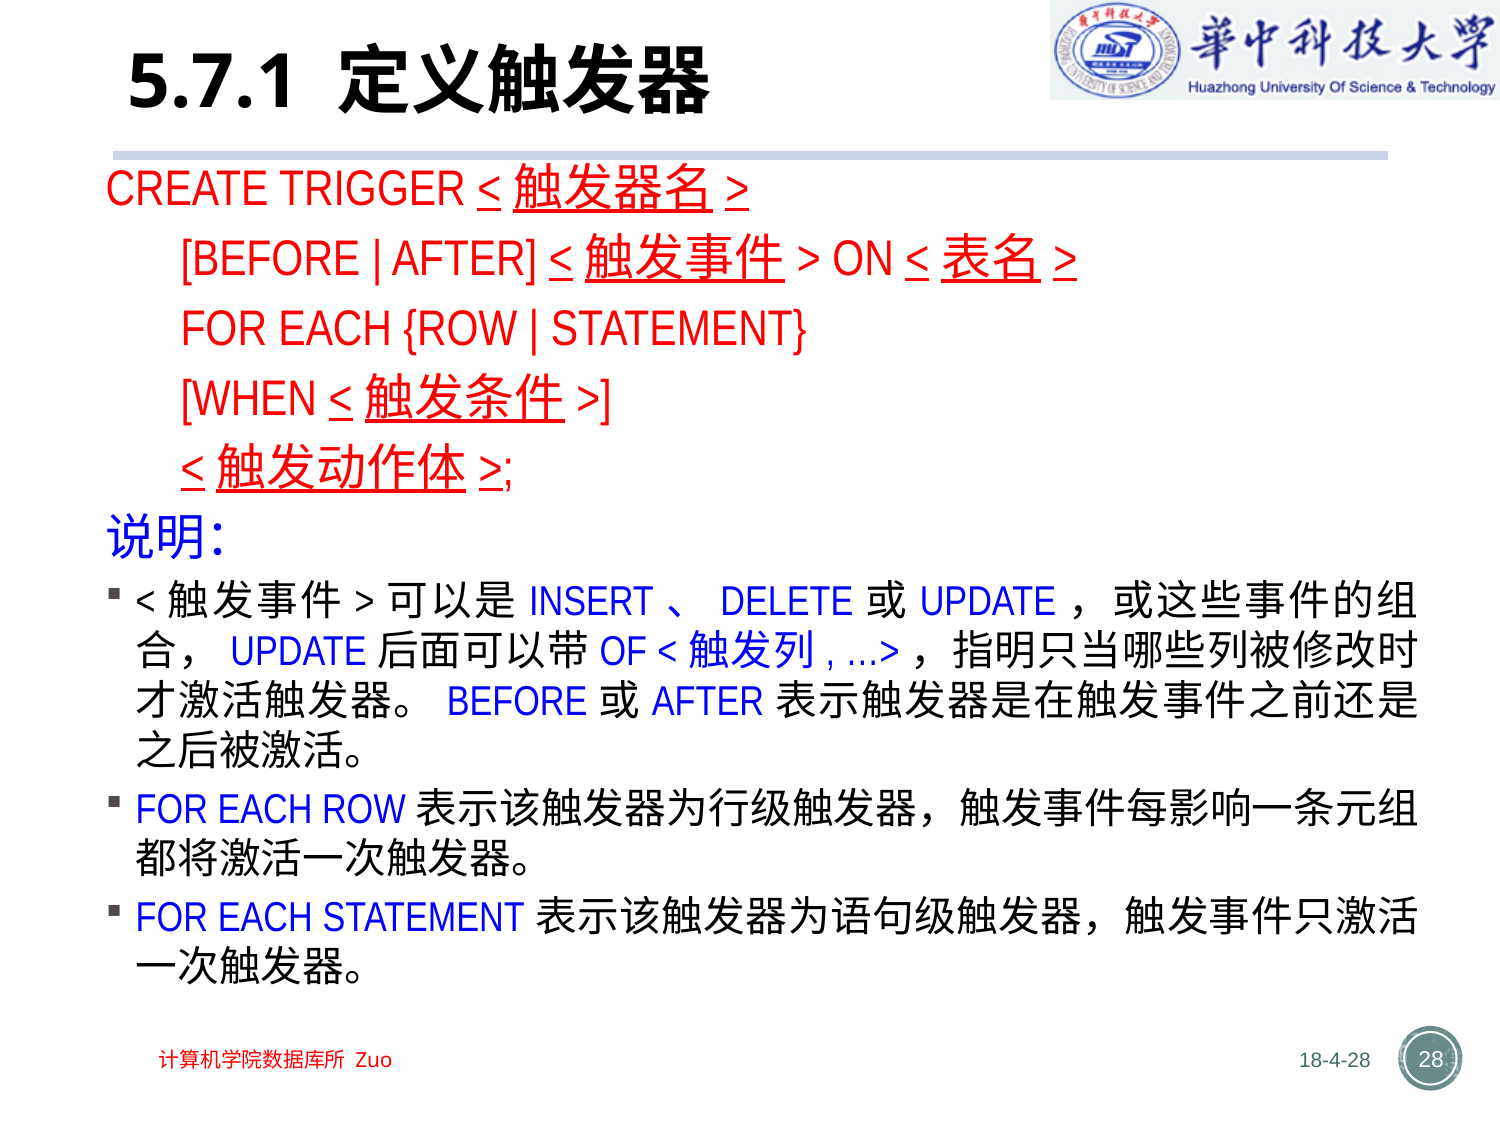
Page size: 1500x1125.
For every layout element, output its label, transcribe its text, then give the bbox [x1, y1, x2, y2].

picture [1050, 0, 1500, 100]
list CREATE TRIGGER <触发器名> [BEFORE | AFTER] <触发事件> ON <表名> FOR EACH {ROW | STATEMENT} [WHEN <触发条件>] <触发动作体>; 说明： <触发事件>可以是INSERT、DELETE或UPDATE，或这些事件的组合，UPDATE后面可以带OF <触发列, …>，指明只当哪些列被修改时才激活触发器。BEFORE或AFTER表示触发器是在触发事件之前还是之后被激活。 FOR EACH ROW表示该触发器为行级触发器，触发事件每影响一条元组都将激活一次触发器。 FOR EACH STATEMENT表示该触发器为语句级触发器，触发事件只激活一次触发器。 [90, 147, 1434, 1012]
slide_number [983, 1028, 1386, 1089]
slide_number 28 [1391, 1028, 1471, 1089]
title 5.7.1 定义触发器 [112, 19, 1388, 147]
